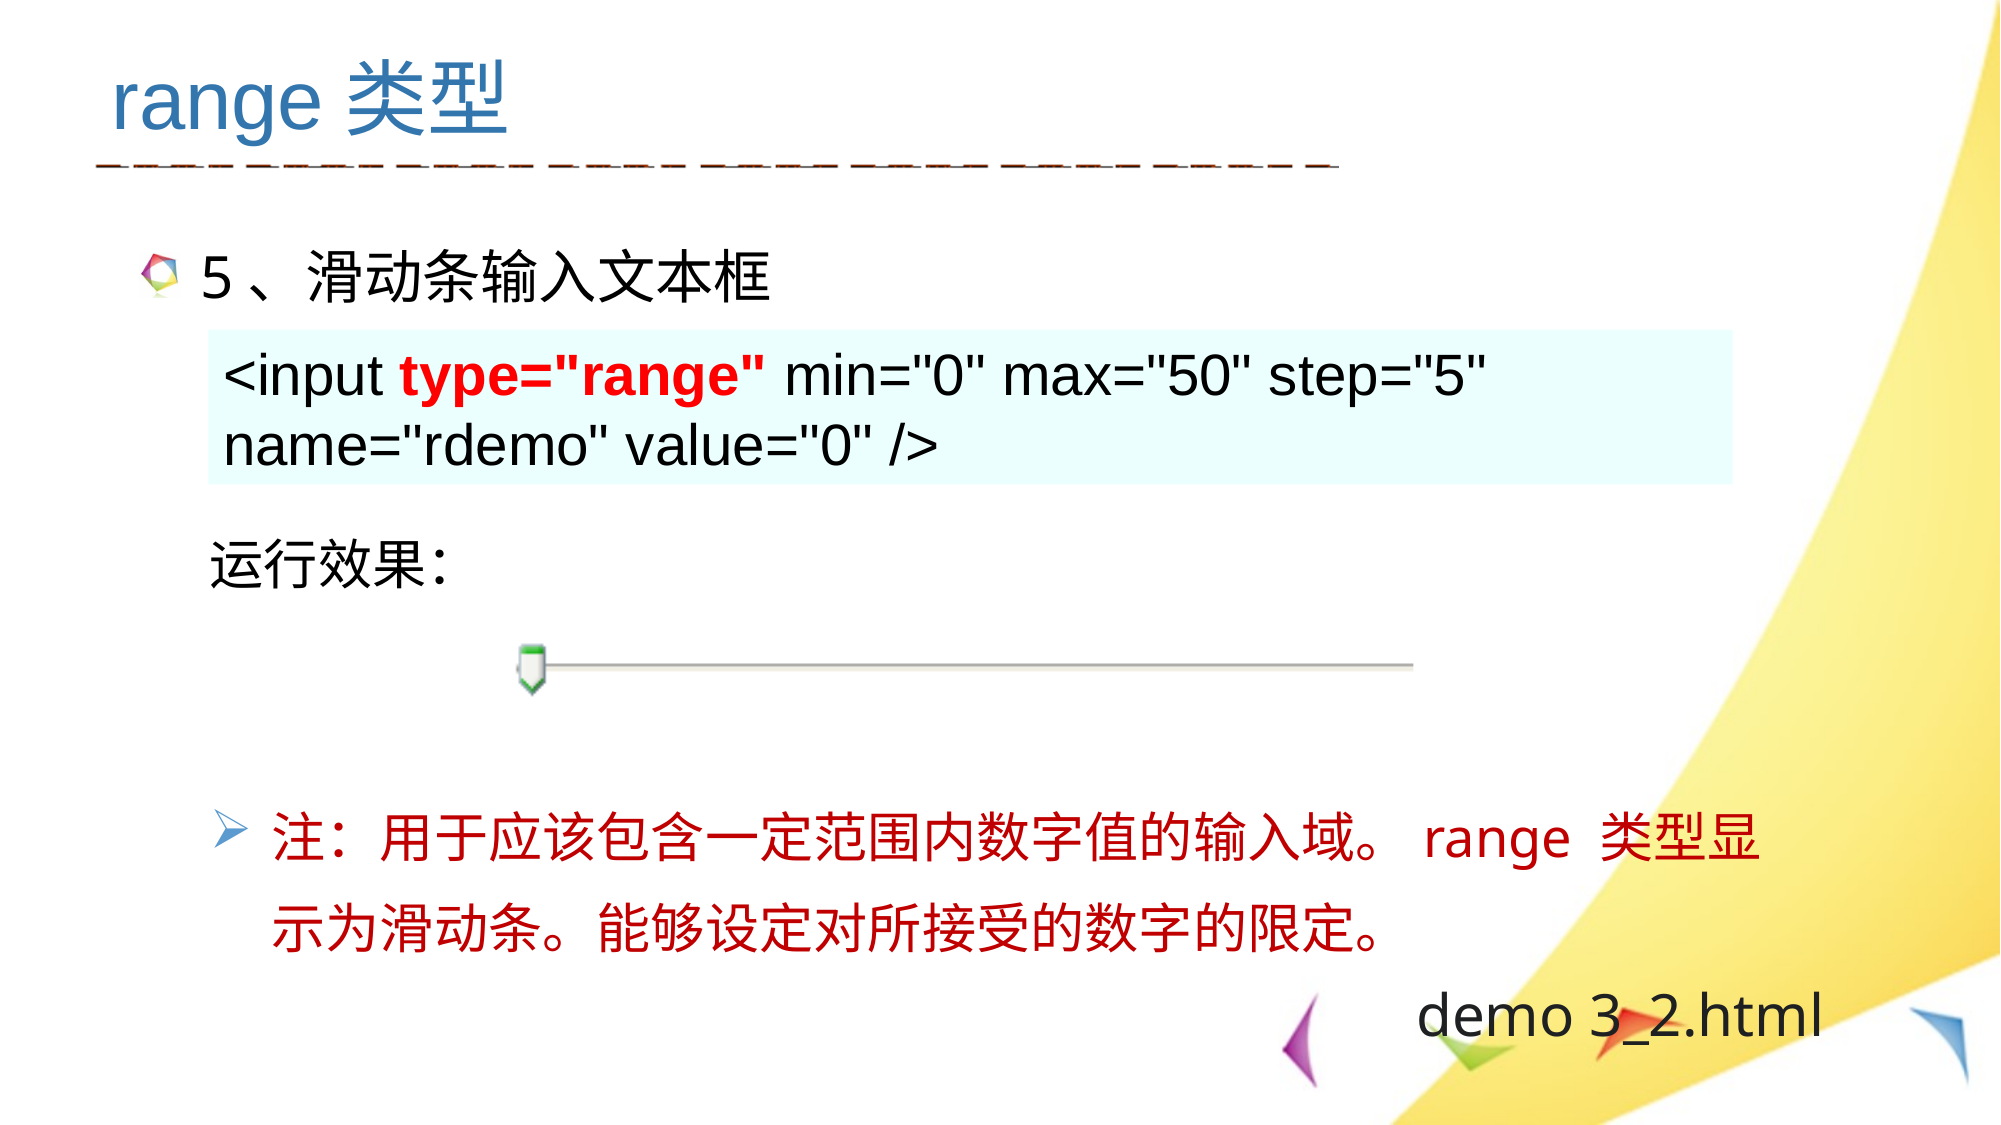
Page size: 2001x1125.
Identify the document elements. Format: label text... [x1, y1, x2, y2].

text_box demo 3_2.html [1401, 970, 1957, 1052]
list range类型 [96, 38, 1441, 141]
picture [468, 637, 1414, 709]
picture [139, 252, 181, 298]
picture [88, 0, 2000, 1125]
list 5、滑动条输入文本框 运行效果： 注：用于应该包含一定范围内数字值的输入域。range 类型显示为滑动条。能够设定对所接受的数字的限定。 [124, 204, 1792, 967]
text_box <input type="range" min="0" max="50" step="5" name="rdemo" value="0" /> [208, 329, 1733, 485]
